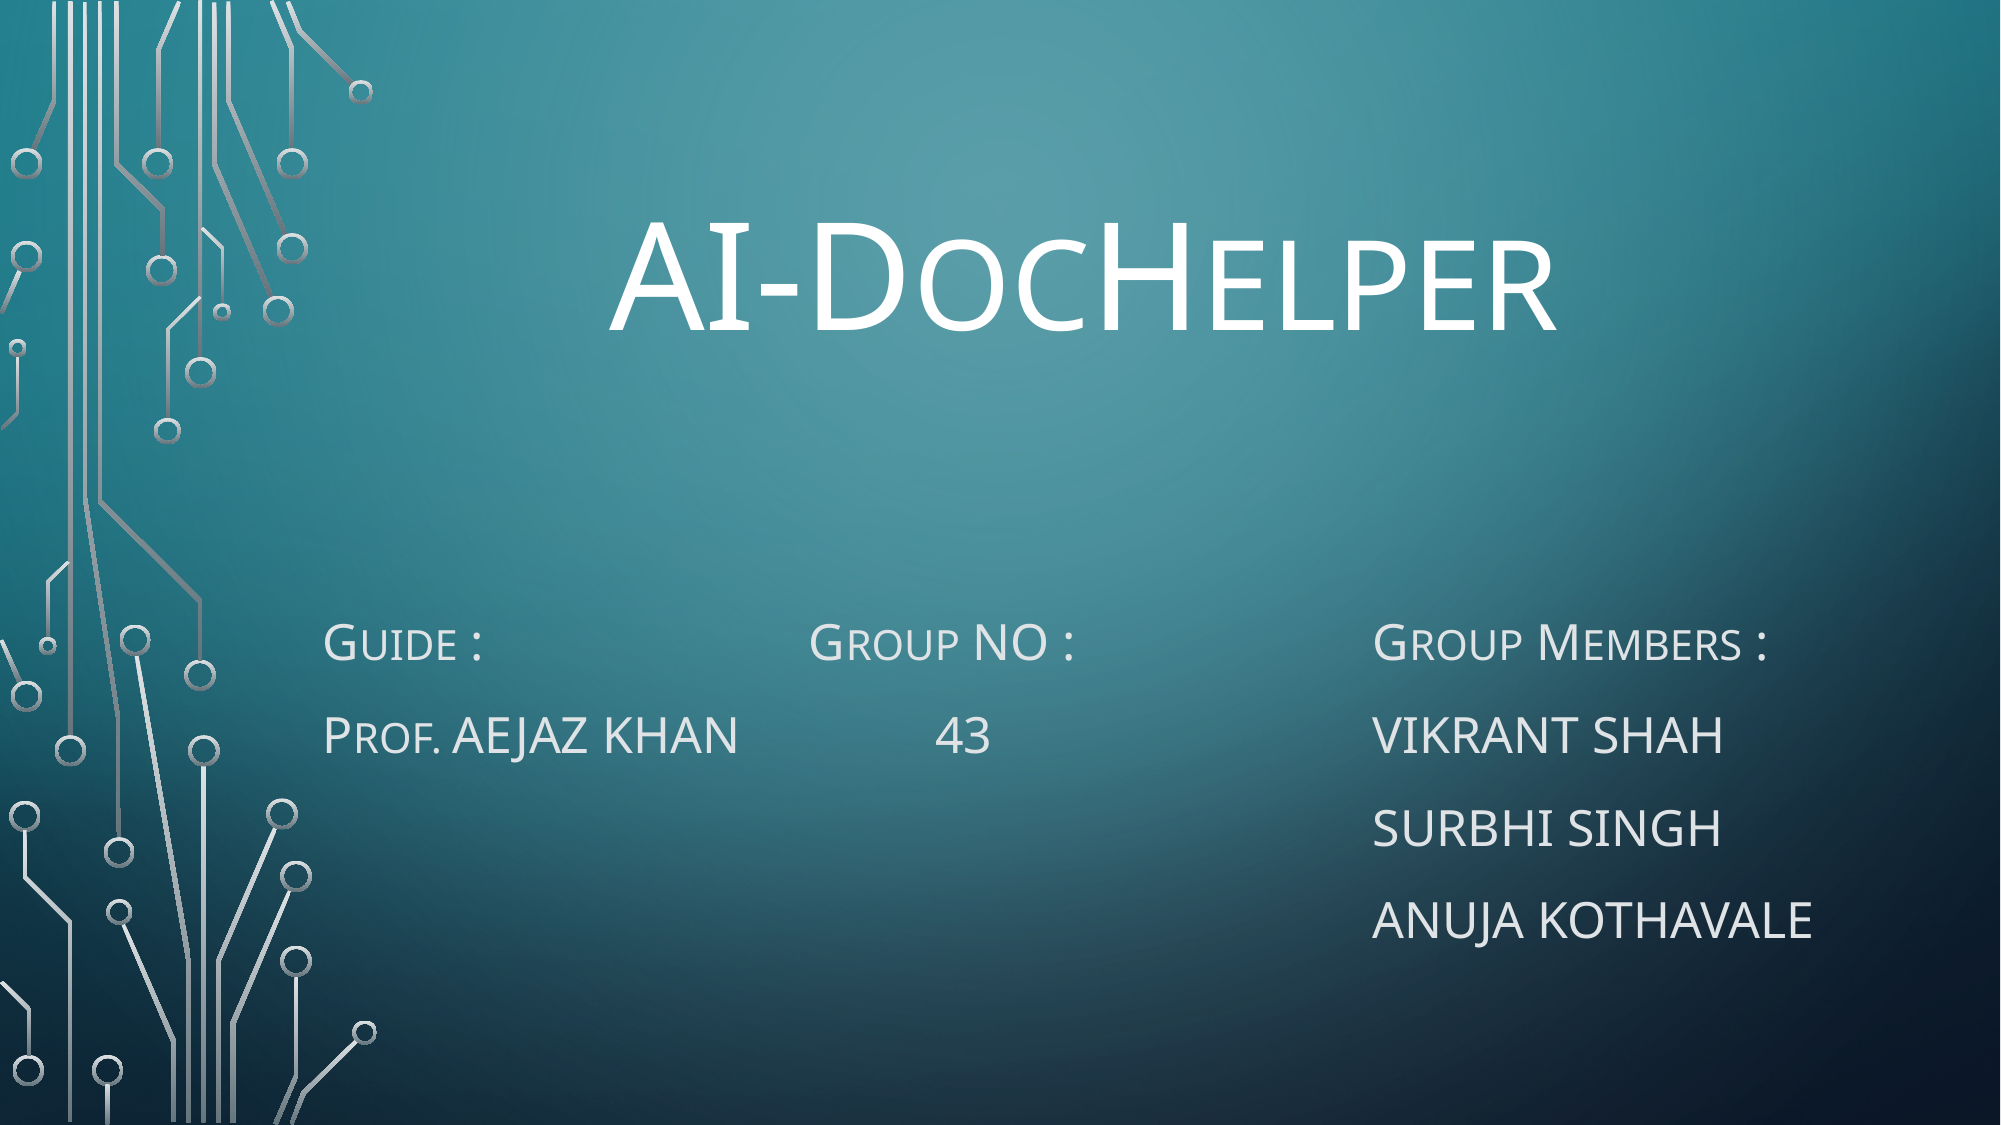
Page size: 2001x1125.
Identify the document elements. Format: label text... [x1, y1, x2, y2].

subtitle Guide : Group no : Group Members : Prof. Aejaz khan 43 Vikrant Shah Surbhi Singh anuja kothavale [307, 590, 1897, 1047]
title AI-DOChelper [363, 177, 1806, 371]
